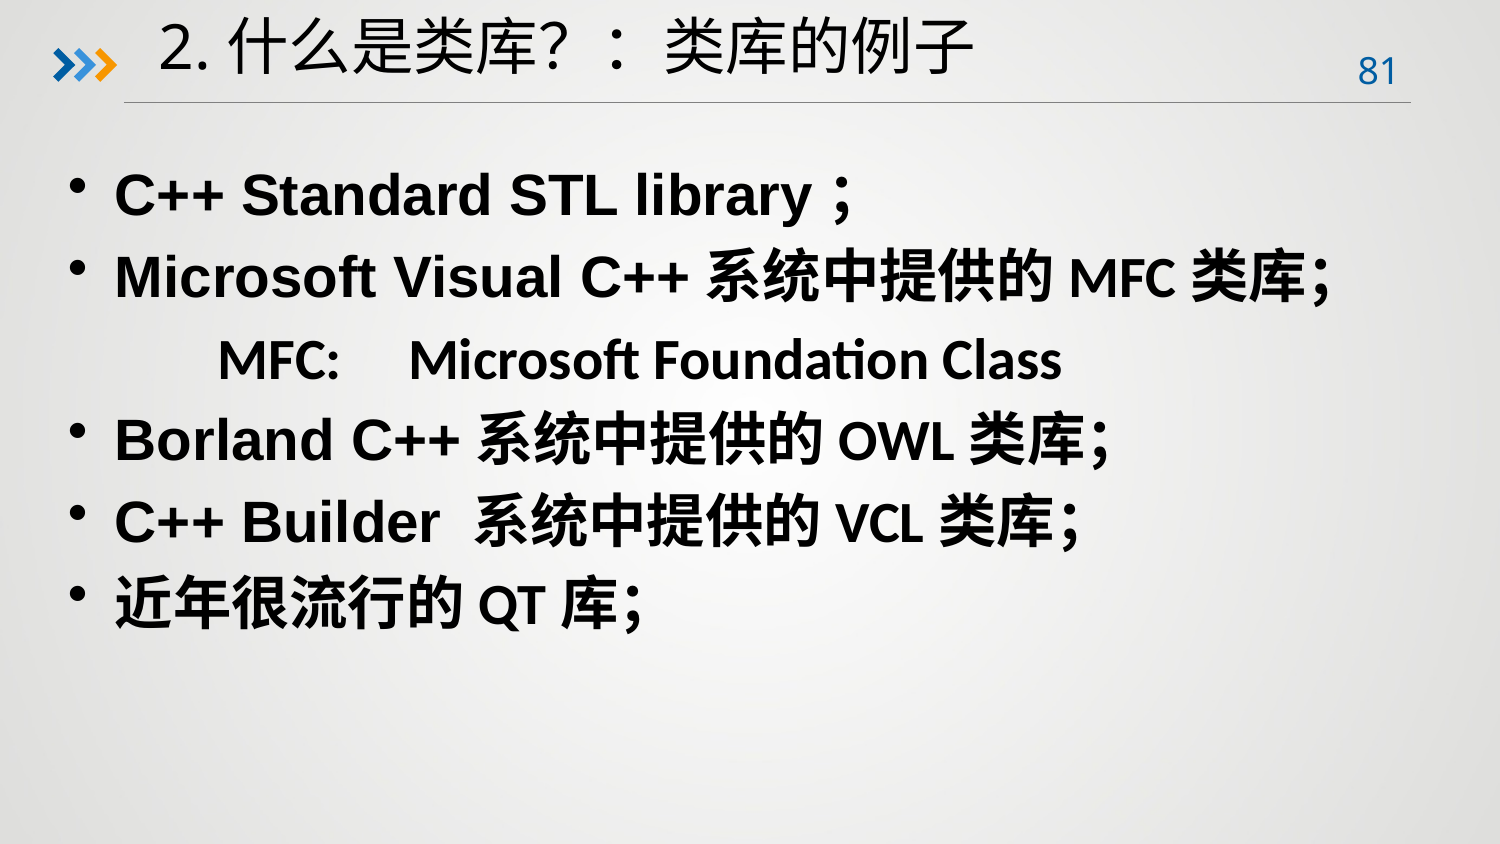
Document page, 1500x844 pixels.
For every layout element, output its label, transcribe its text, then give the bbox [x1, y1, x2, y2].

picture [0, 0, 1500, 844]
text_box 2.什么是类库？：类库的例子 [143, 0, 1054, 90]
text_box C++ Standard STL library； Microsoft Visual C++系统中提供的MFC类库； MFC: Microsoft Foundation Class Borland C++系统中提供的OWL类库； C++ Builder 系统中提供的VCL类库； 近年很流行的QT库； [53, 150, 1433, 694]
